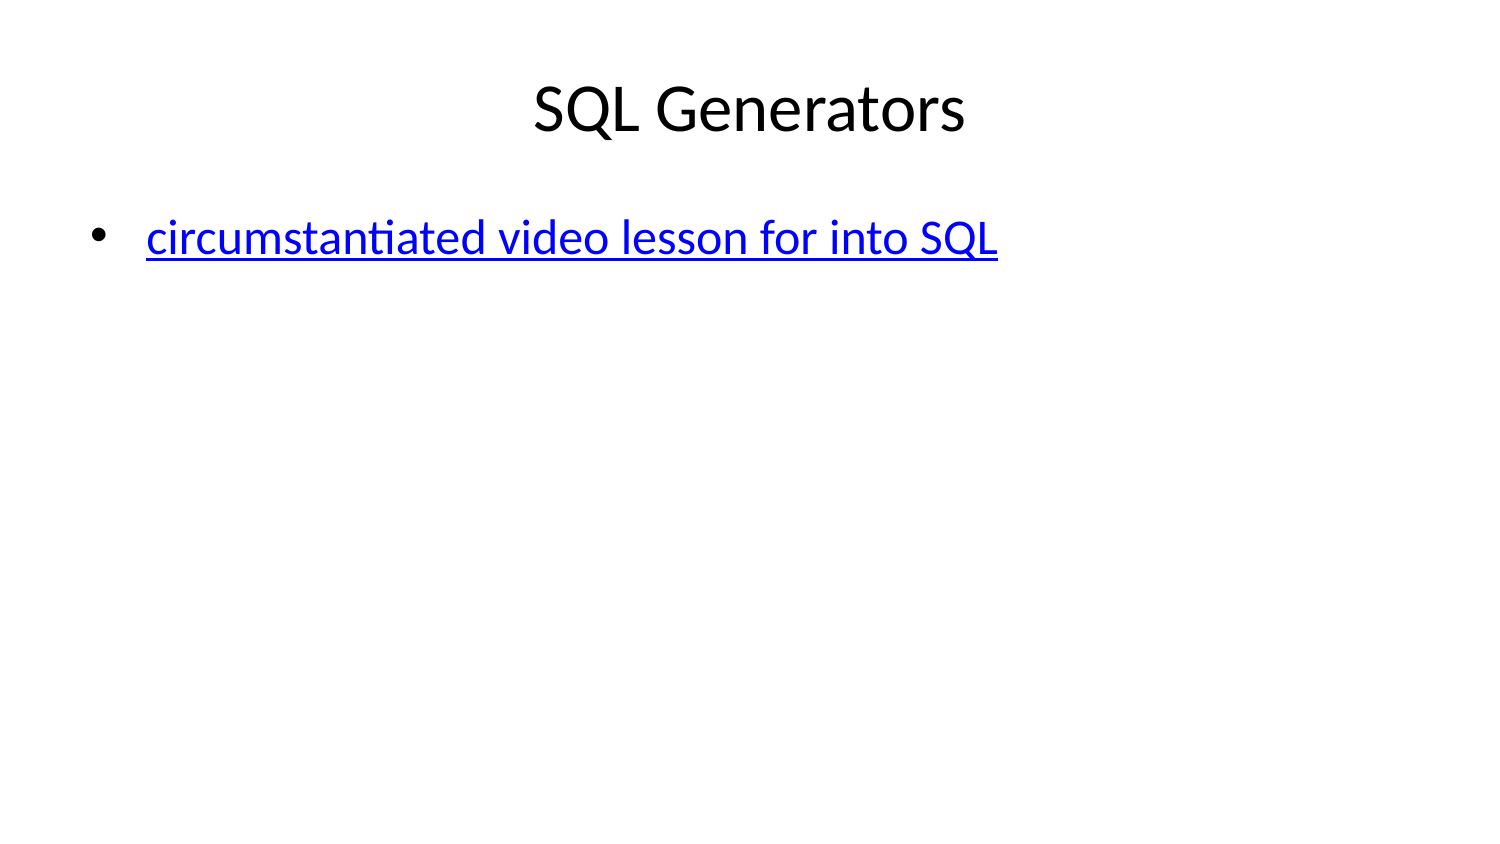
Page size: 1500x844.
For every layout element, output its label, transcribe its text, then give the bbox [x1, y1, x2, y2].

title SQL Generators [75, 33, 1425, 175]
list circumstantiated video lesson for into SQL [75, 196, 1425, 754]
